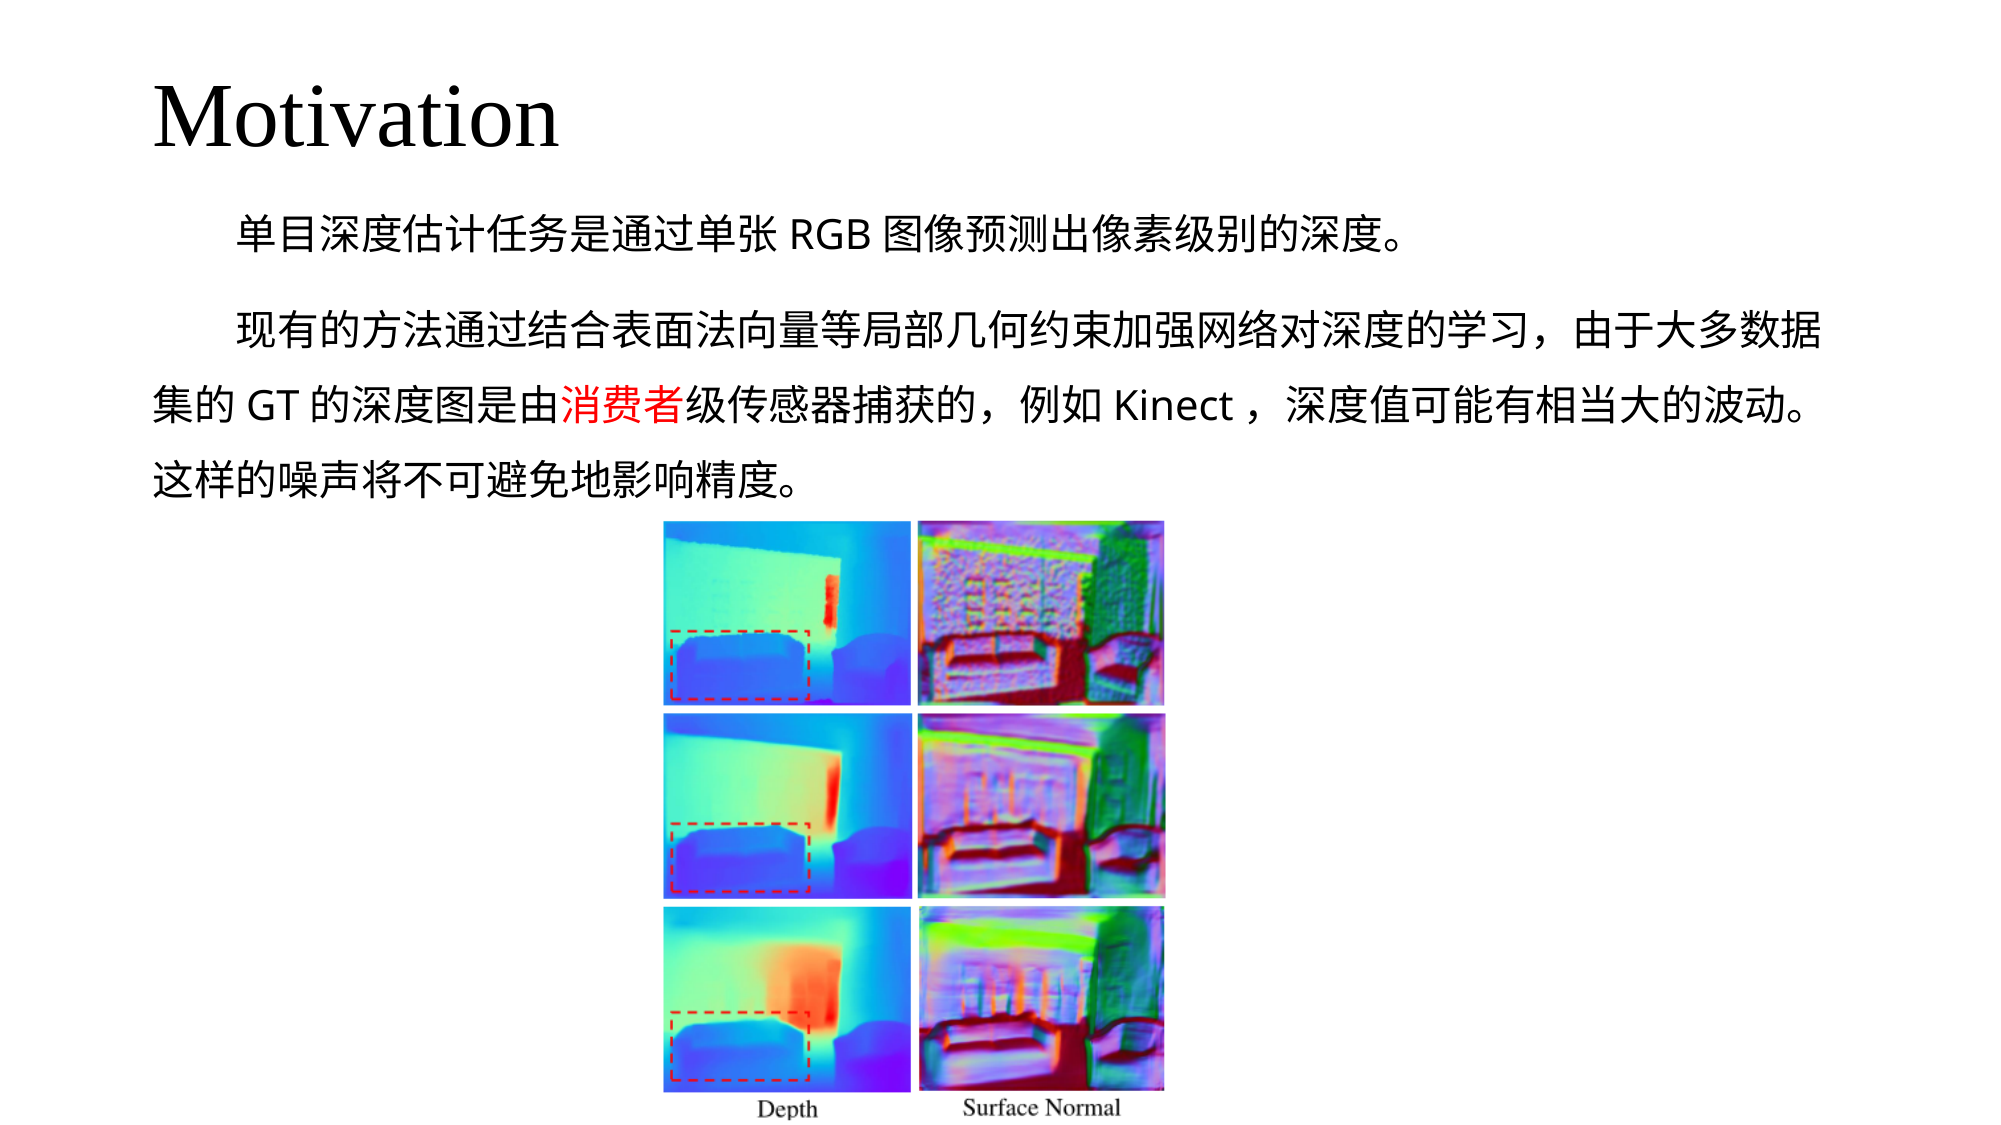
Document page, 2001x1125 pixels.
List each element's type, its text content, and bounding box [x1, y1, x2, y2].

title Motivation [137, 58, 1863, 175]
picture [661, 516, 1171, 1125]
list 单目深度估计任务是通过单张RGB图像预测出像素级别的深度。 现有的方法通过结合表面法向量等局部几何约束加强网络对深度的学习，由于大多数据集的GT的深度图是由消费者级传感器捕获的，例如Kinect，深度值可能有相当大的波动。这样的噪声将不可避免地影响精度。 [137, 175, 1863, 527]
